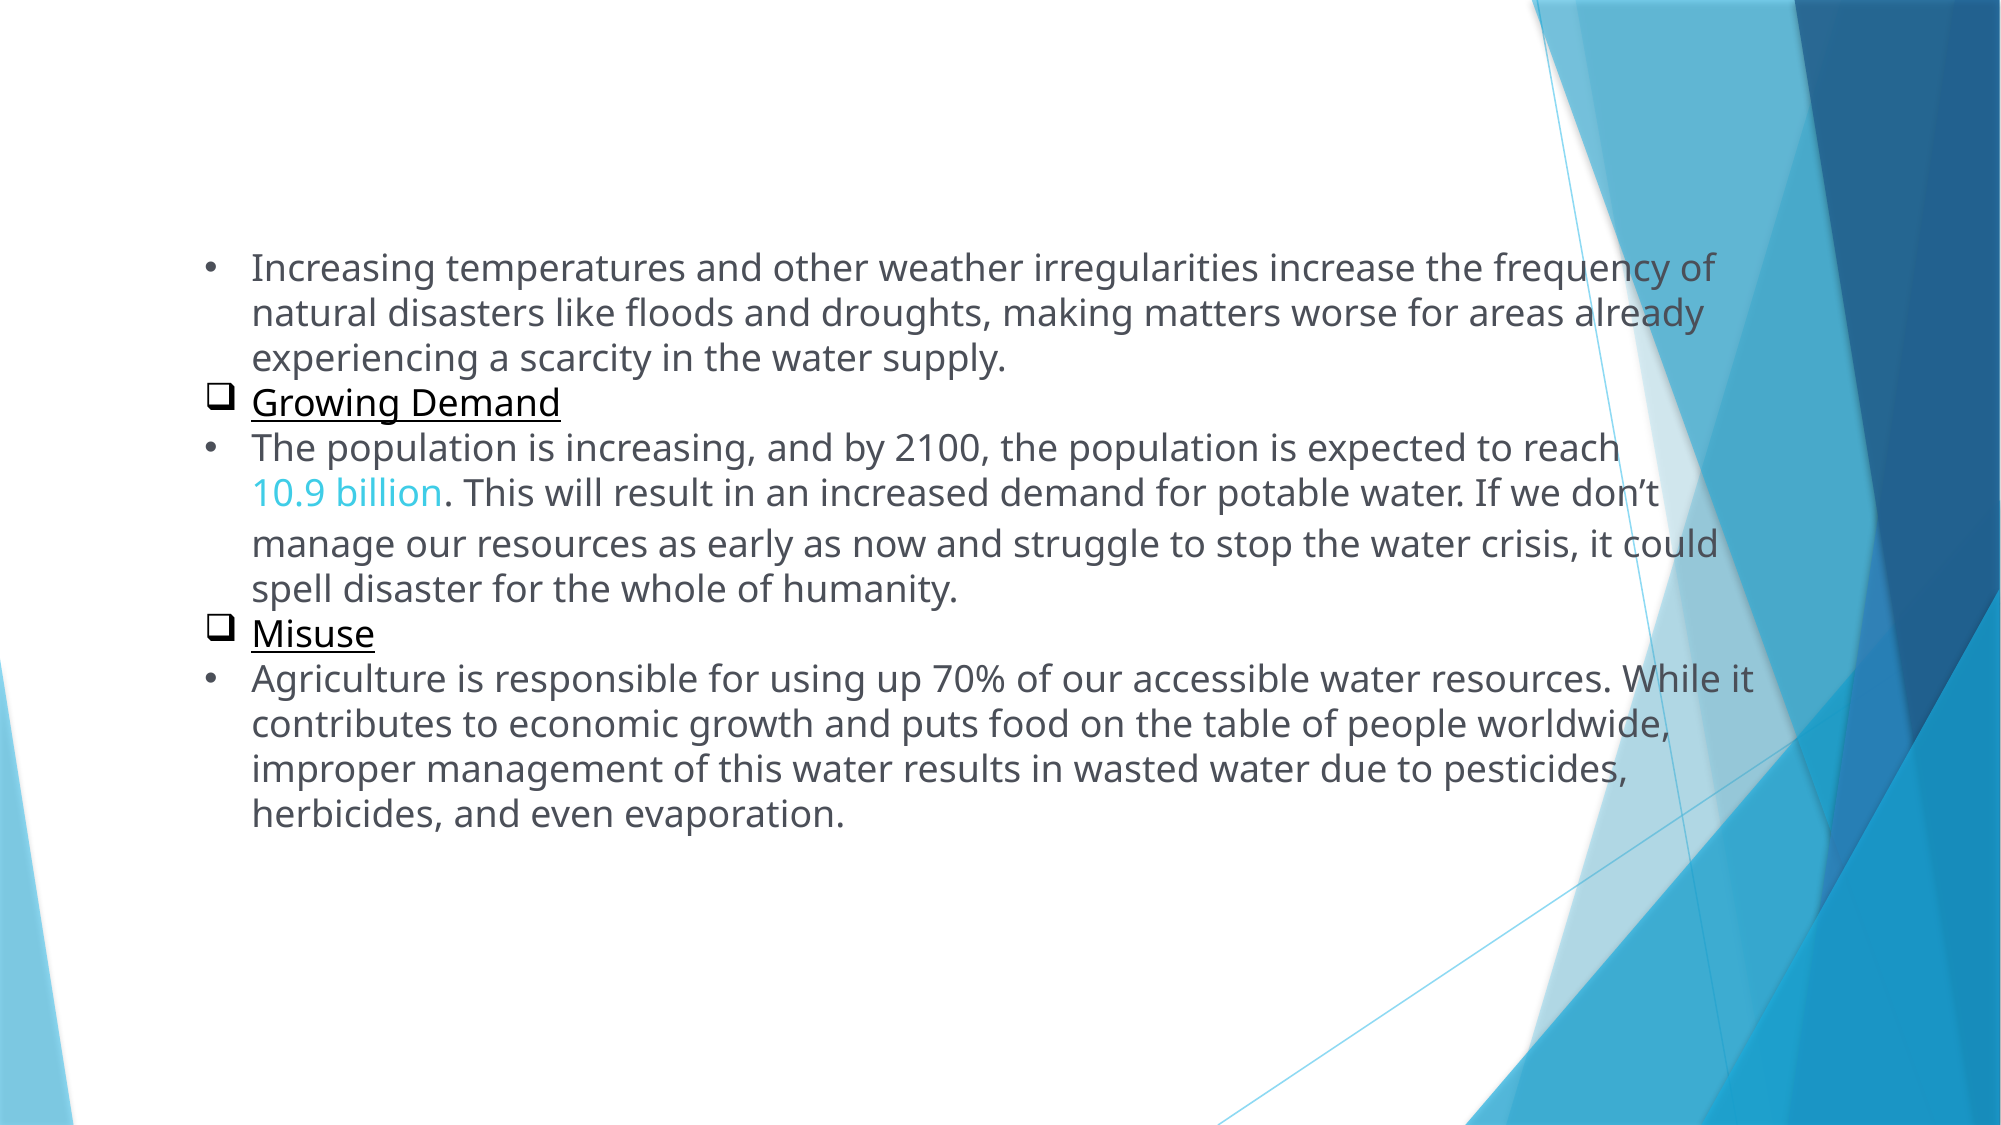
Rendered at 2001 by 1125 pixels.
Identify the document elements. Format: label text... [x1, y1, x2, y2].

text_box Increasing temperatures and other weather irregularities increase the frequency of natural disasters like floods and droughts, making matters worse for areas already experiencing a scarcity in the water supply. Growing Demand The population is increasing, and by 2100, the population is expected to reach 10.9 billion. This will result in an increased demand for potable water. If we don’t manage our resources as early as now and struggle to stop the water crisis, it could spell disaster for the whole of humanity. Misuse Agriculture is responsible for using up 70% of our accessible water resources. While it contributes to economic growth and puts food on the table of people worldwide, improper management of this water results in wasted water due to pesticides, herbicides, and even evaporation. [189, 236, 1786, 843]
